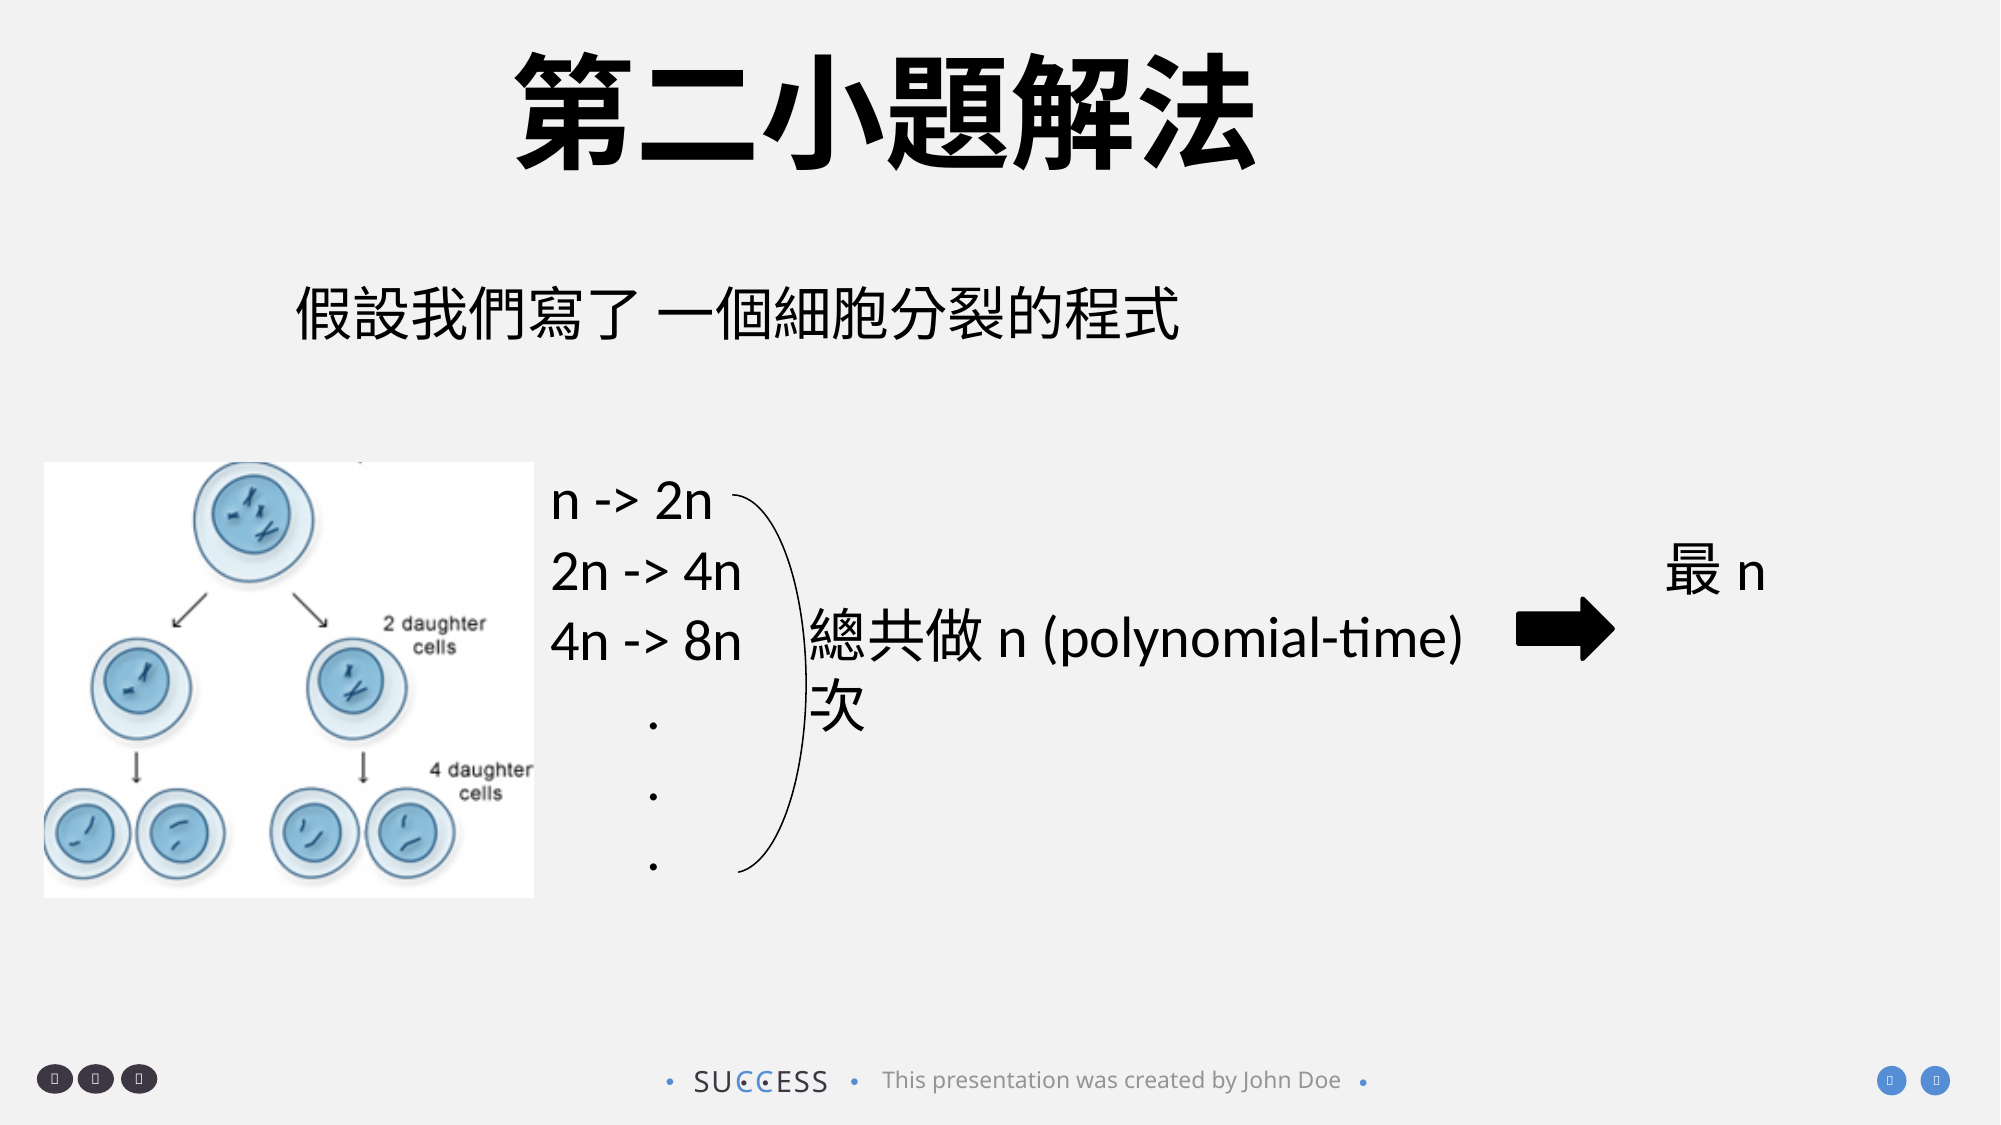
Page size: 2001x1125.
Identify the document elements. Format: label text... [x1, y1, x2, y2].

text_box 總共做n (polynomial-time)次 [794, 591, 1531, 747]
picture [43, 462, 542, 898]
text_box [732, 494, 803, 873]
title 第二小題解法 [184, 26, 1587, 185]
text_box n -> 2n 2n -> 4n 4n -> 8n . . . [535, 454, 772, 889]
text_box [1516, 596, 1615, 661]
subtitle 假設我們寫了 一個細胞分裂的程式 [279, 270, 2000, 625]
